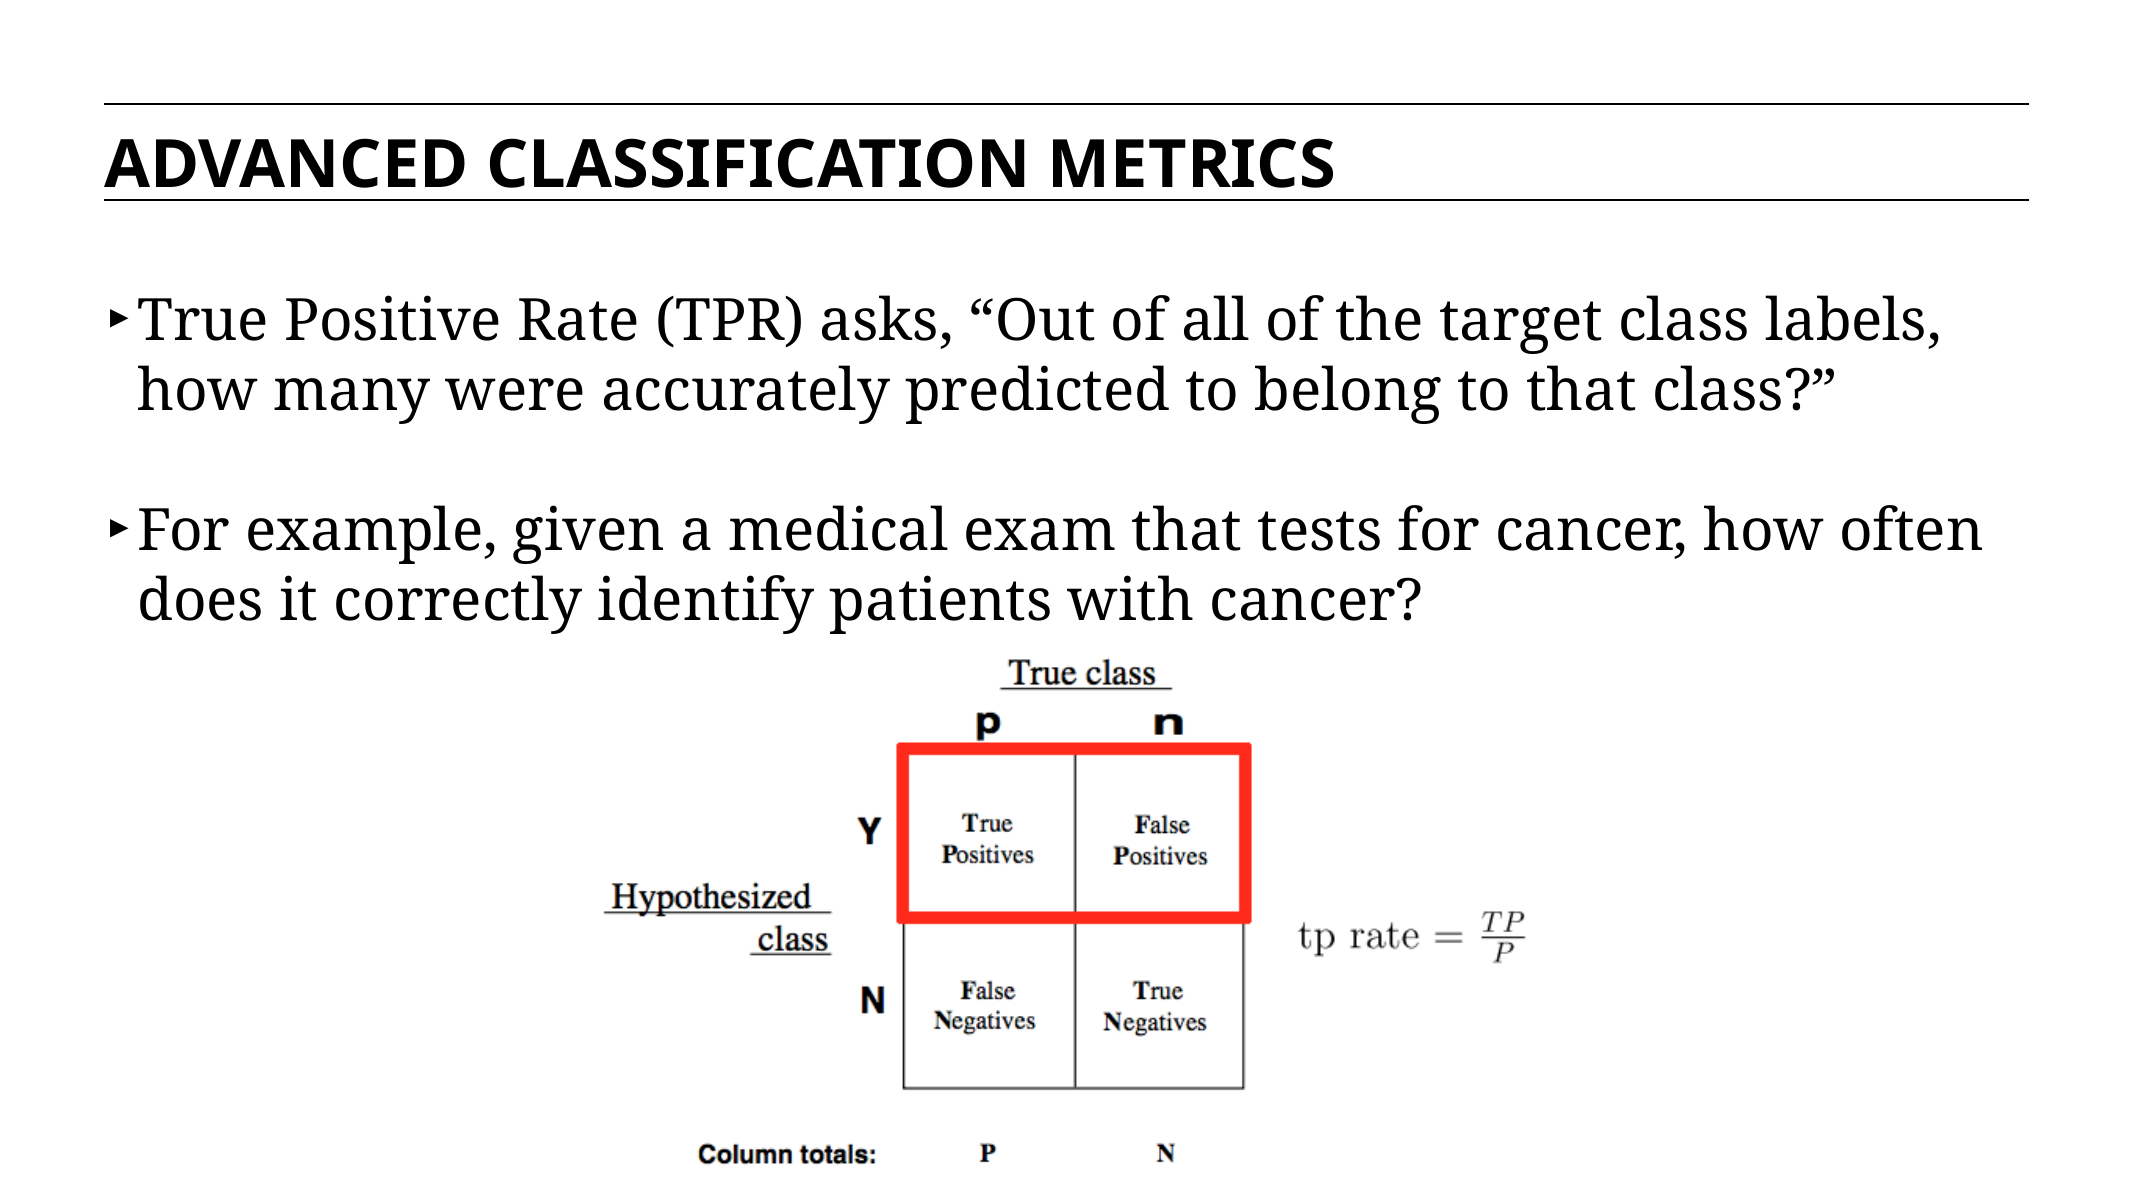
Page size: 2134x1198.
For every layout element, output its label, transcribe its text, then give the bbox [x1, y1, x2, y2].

list True Positive Rate (TPR) asks, “Out of all of the target class labels, how many were accurately predicted to belong to that class?” For example, given a medical exam that tests for cancer, how often does it correctly identify patients with cancer? [104, 212, 2030, 837]
picture [587, 649, 1547, 1196]
text_box ADVANCED CLASSIFICATION METRICS [104, 120, 2030, 192]
